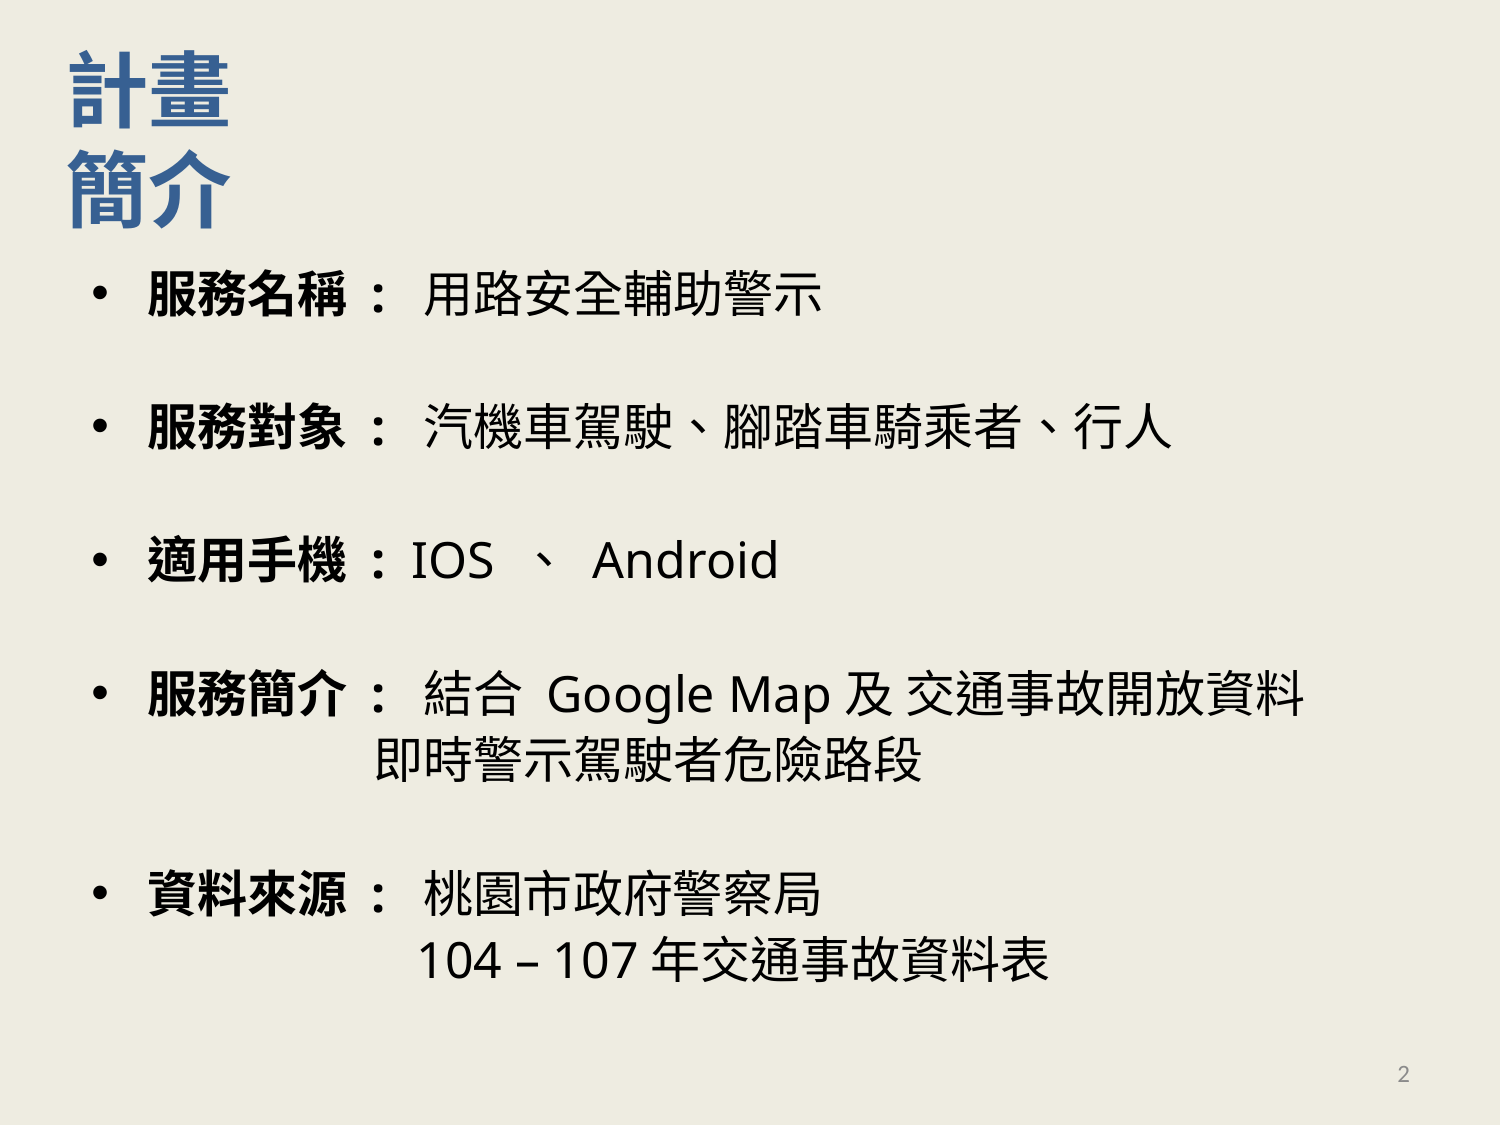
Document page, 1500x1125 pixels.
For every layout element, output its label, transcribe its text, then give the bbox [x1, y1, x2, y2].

text_box 服務名稱 : 用路安全輔助警示 服務對象 : 汽機車駕駛、腳踏車騎乘者、行人 適用手機 : IOS 、 Android 服務簡介 : 結合 Google Map及 交通事故開放資料 即時警示駕駛者危險路段 資料來源 : 桃園市政府警察局 104 – 107年交通事故資料表 [76, 248, 1500, 997]
slide_number 2 [1074, 1042, 1425, 1103]
text_box 計畫 簡介 [50, 30, 351, 246]
